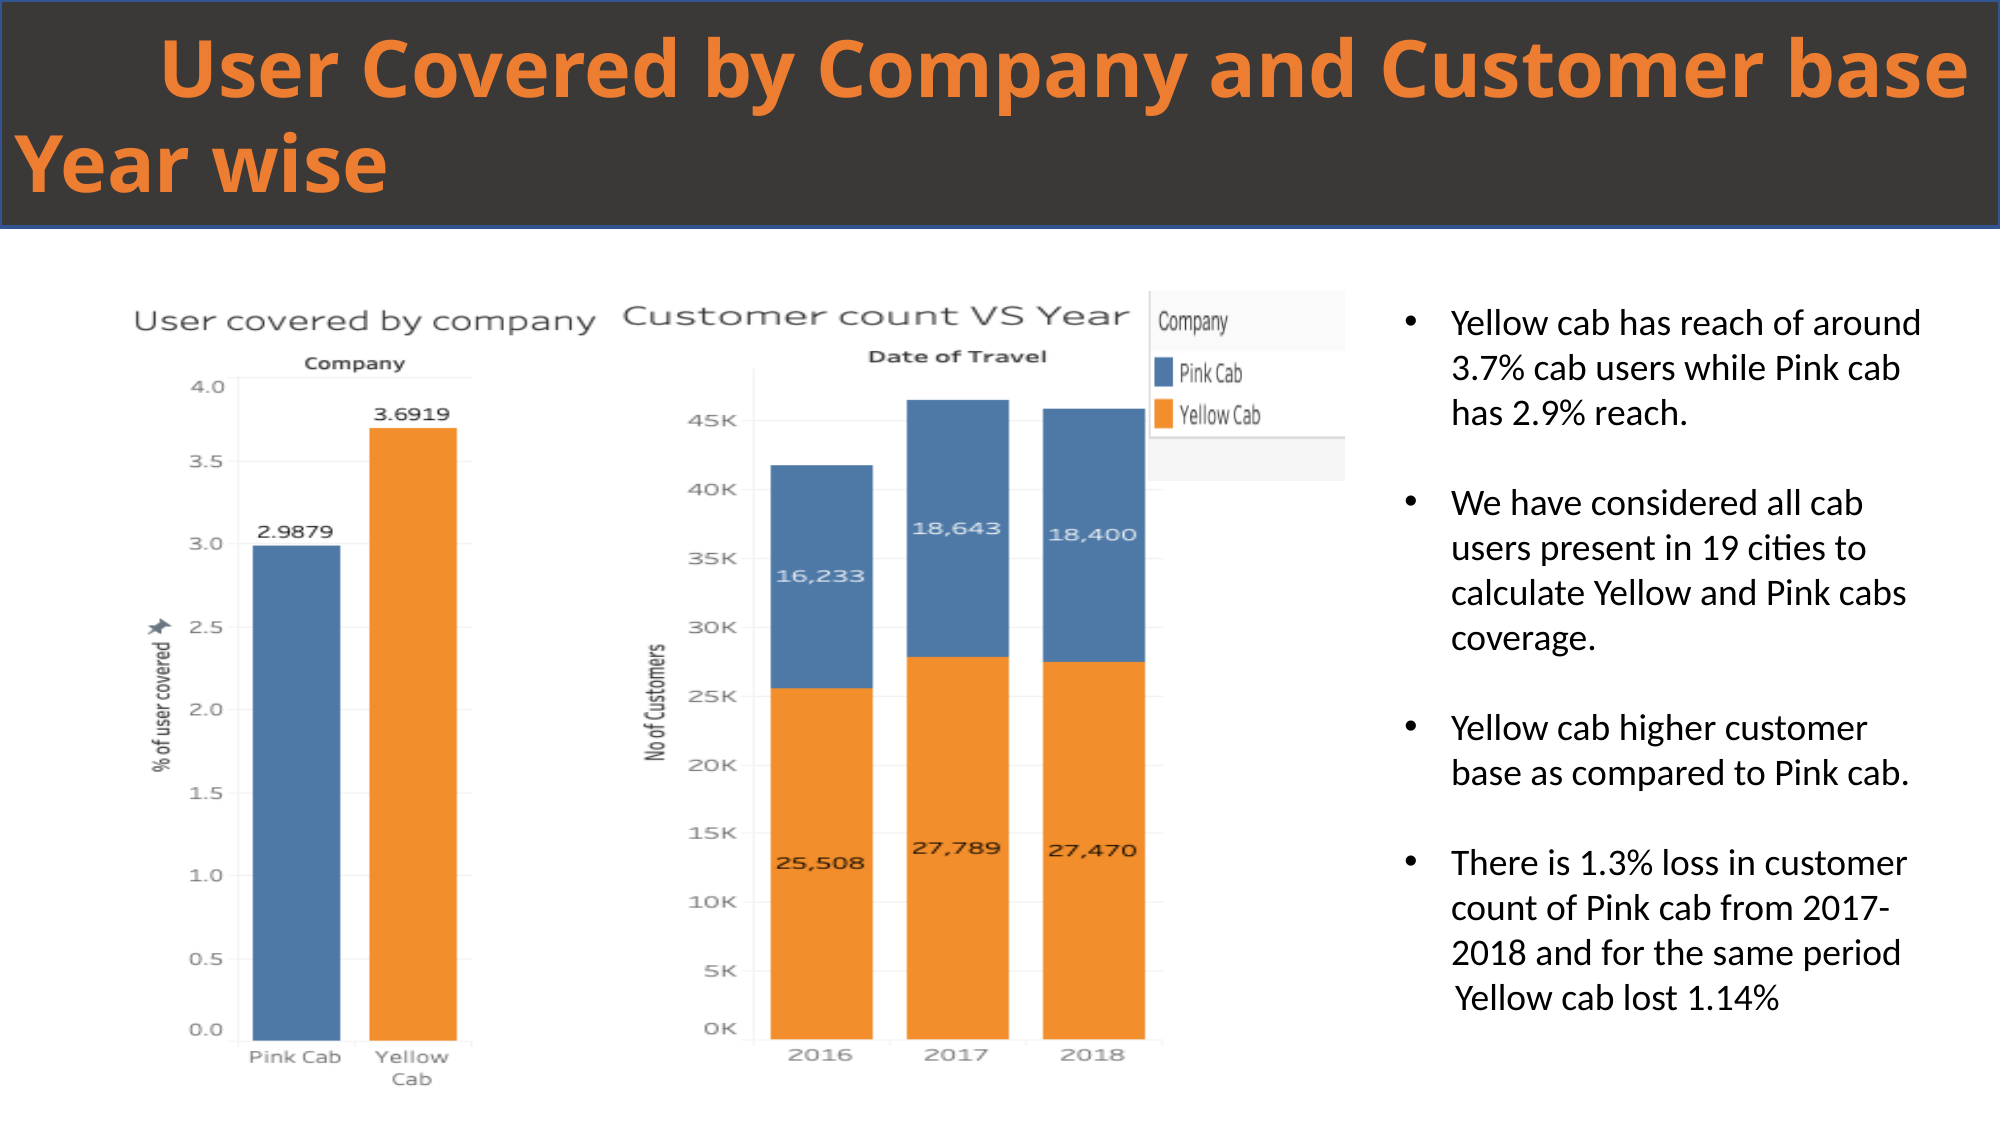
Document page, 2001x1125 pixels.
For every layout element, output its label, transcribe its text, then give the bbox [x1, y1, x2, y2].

text_box Yellow cab has reach of around 3.7% cab users while Pink cab has 2.9% reach. We have considered all cab users present in 19 cities to calculate Yellow and Pink cabs coverage. Yellow cab higher customer base as compared to Pink cab. There is 1.3% loss in customer count of Pink cab from 2017-2018 and for the same period Yellow cab lost 1.14% [1389, 291, 1957, 1125]
text_box User Covered by Company and Customer base Year wise [0, 0, 2000, 229]
picture [124, 290, 1346, 1098]
